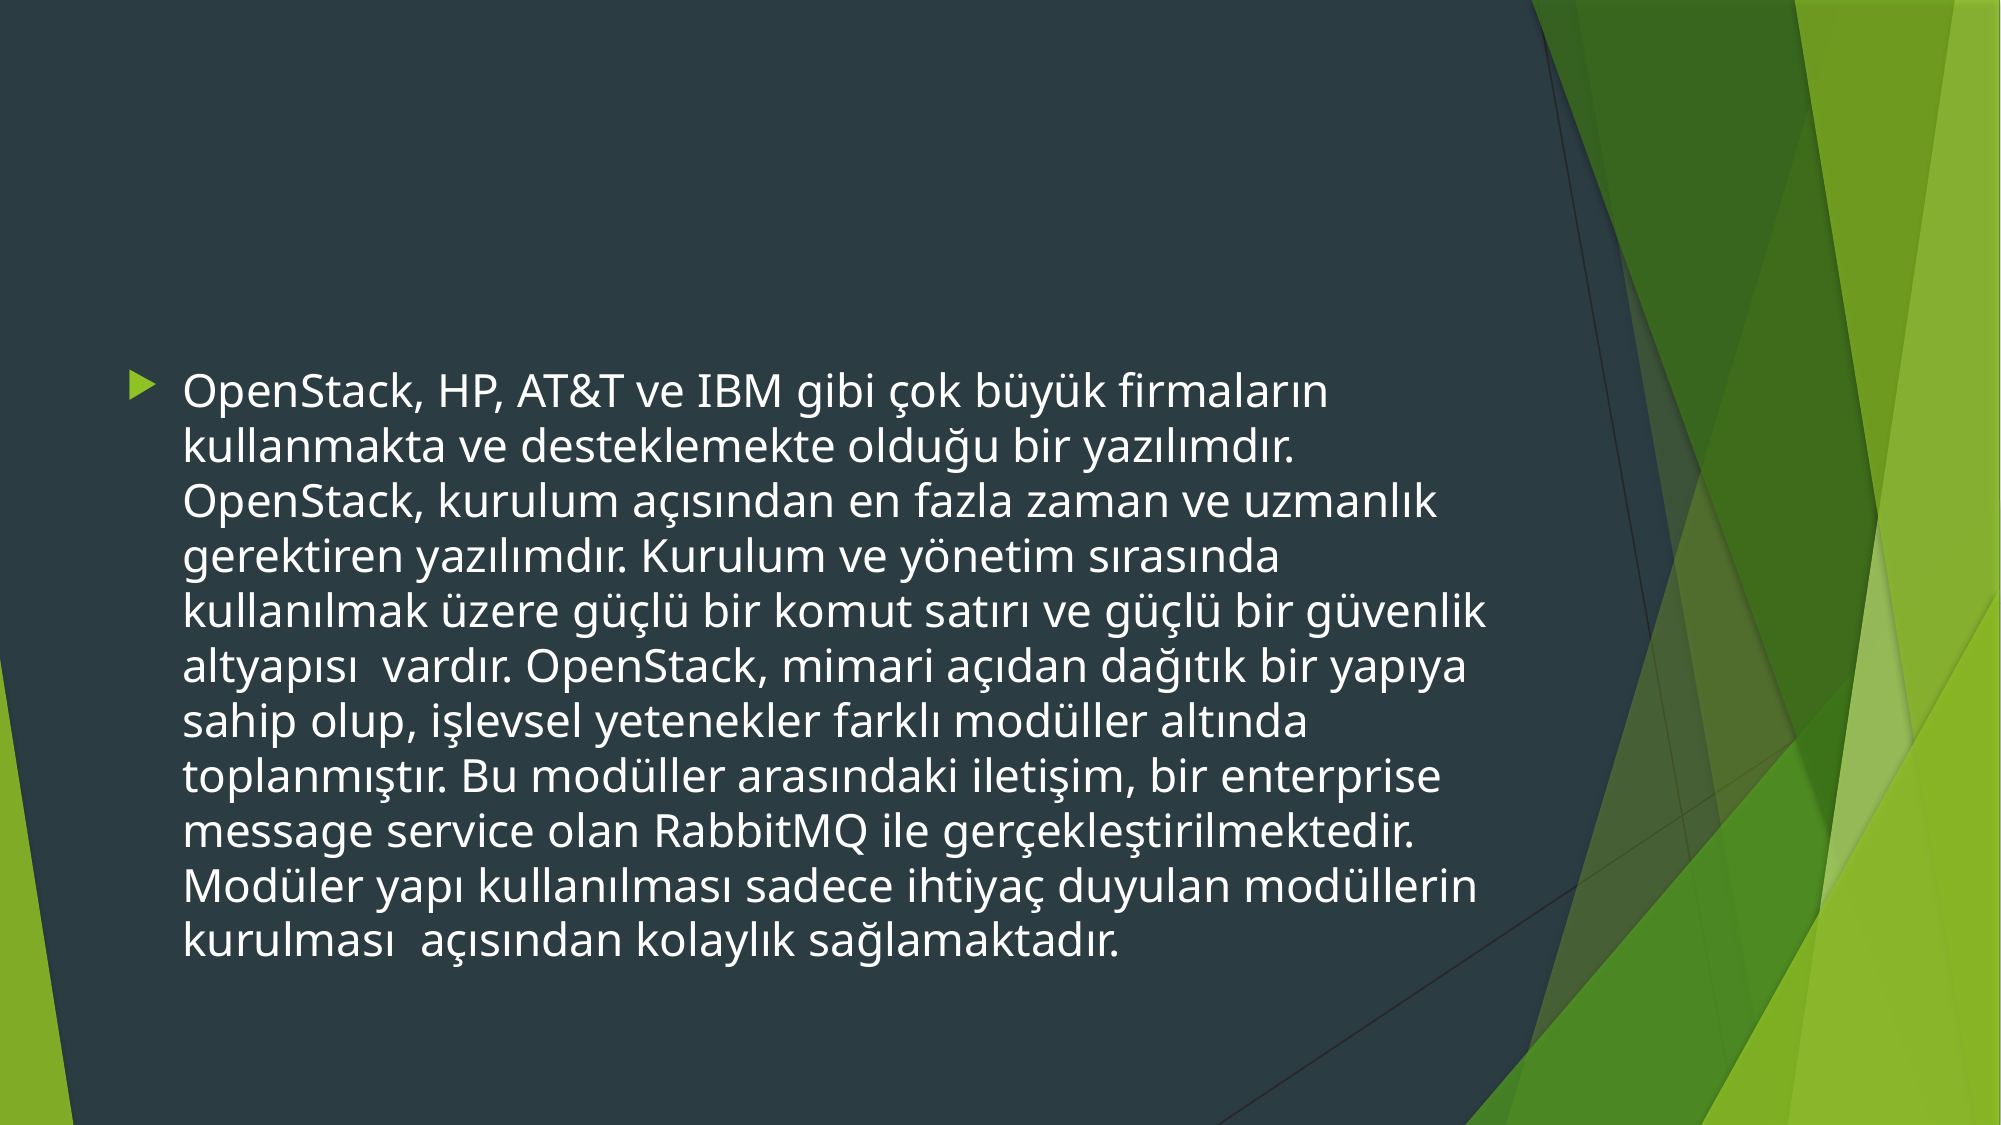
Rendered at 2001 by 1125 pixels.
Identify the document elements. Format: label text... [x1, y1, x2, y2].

list OpenStack, HP, AT&T ve IBM gibi çok büyük firmaların kullanmakta ve desteklemekte olduğu bir yazılımdır. OpenStack, kurulum açısından en fazla zaman ve uzmanlık gerektiren yazılımdır. Kurulum ve yönetim sırasında kullanılmak üzere güçlü bir komut satırı ve güçlü bir güvenlik altyapısı vardır. OpenStack, mimari açıdan dağıtık bir yapıya sahip olup, işlevsel yetenekler farklı modüller altında toplanmıştır. Bu modüller arasındaki iletişim, bir enterprise message service olan RabbitMQ ile gerçekleştirilmektedir. Modüler yapı kullanılması sadece ihtiyaç duyulan modüllerin kurulması açısından kolaylık sağlamaktadır. [111, 354, 1522, 992]
